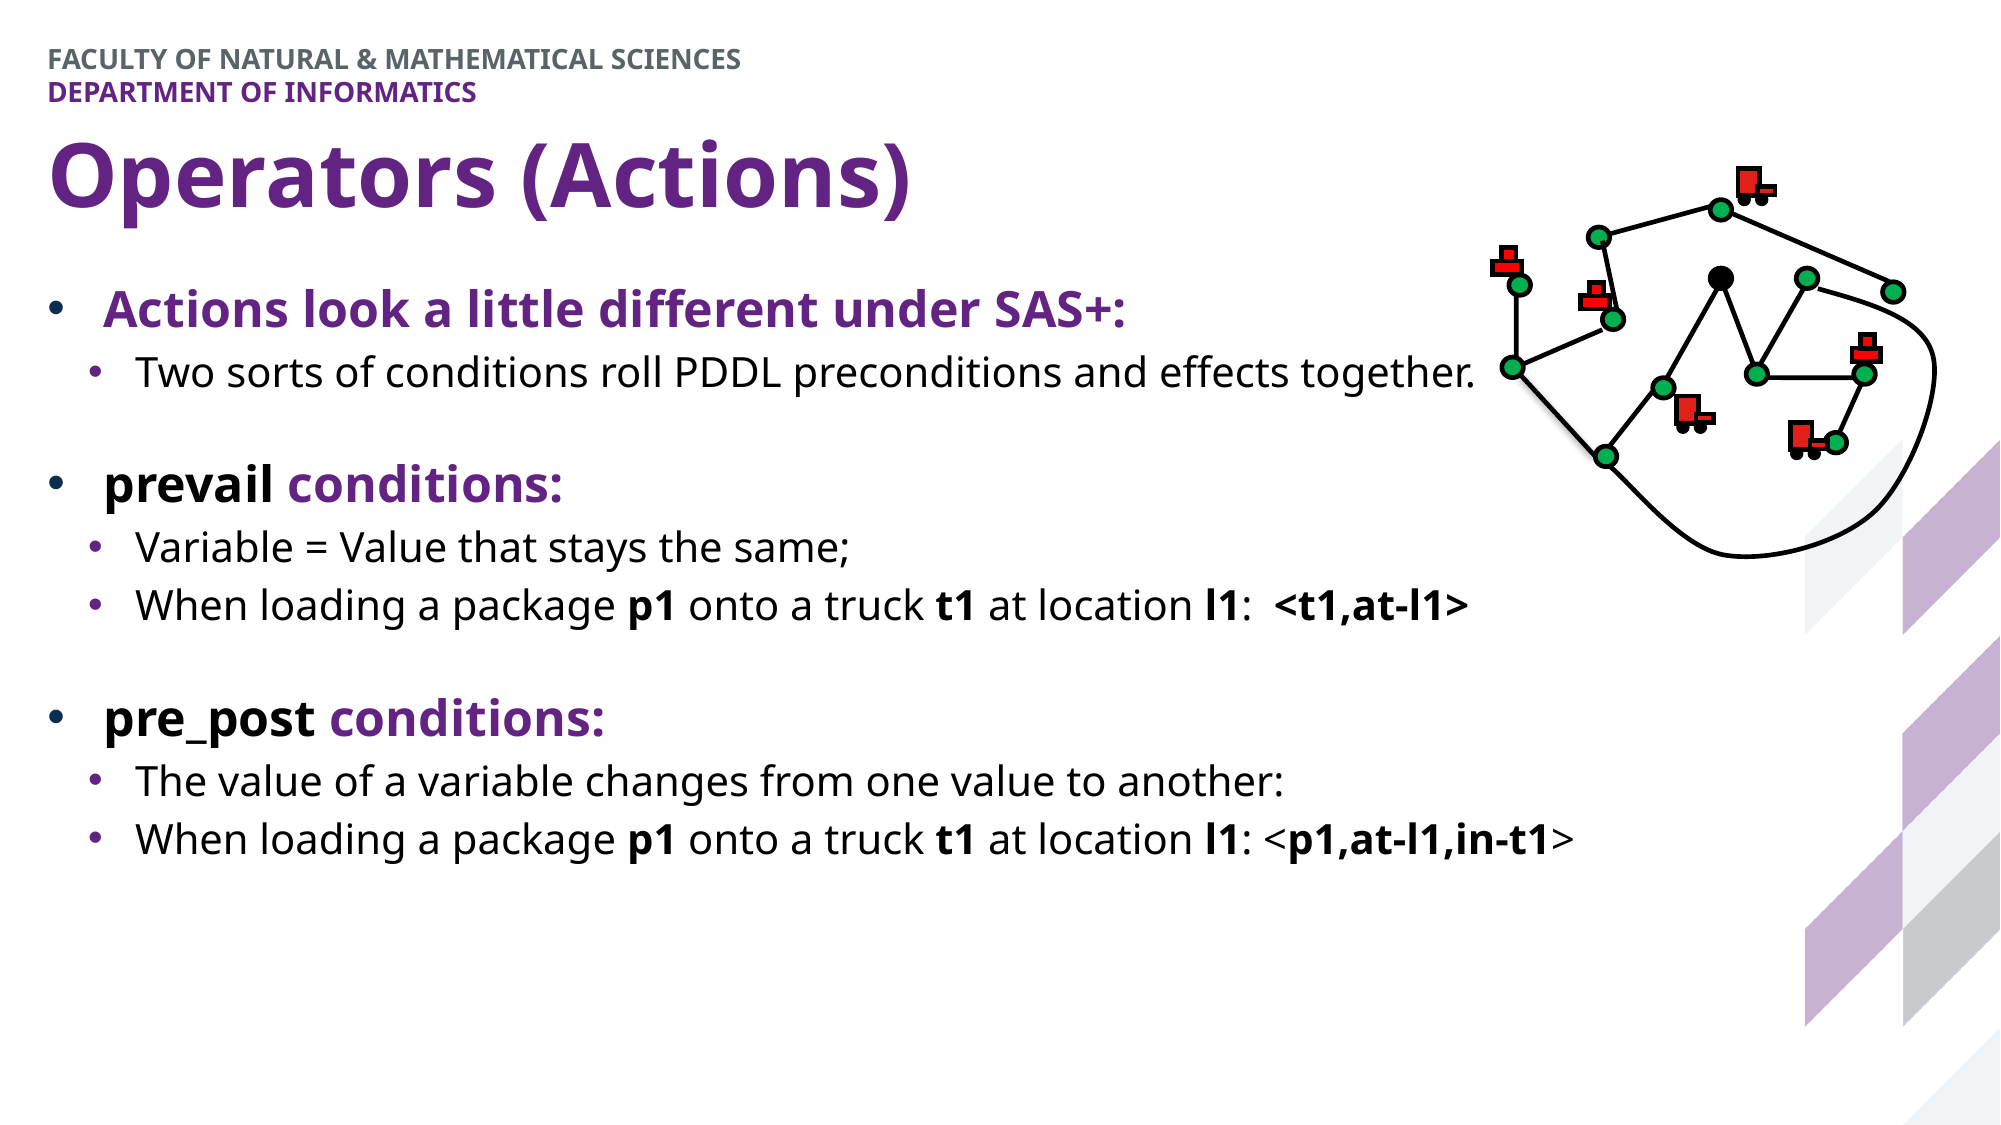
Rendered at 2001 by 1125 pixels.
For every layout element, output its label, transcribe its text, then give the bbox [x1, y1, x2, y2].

title Operators (Actions) [47, 118, 1772, 237]
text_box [1492, 168, 1943, 563]
list Actions look a little different under SAS+: Two sorts of conditions roll PDDL preconditions and effects together. prevail conditions: Variable = Value that stays the same; When loading a package p1 onto a truck t1 at location l1: <t1,at-l1> pre_post conditions: The value of a variable changes from one value to another: When loading a package p1 onto a truck t1 at location l1: <p1,at-l1,in-t1> [47, 279, 1772, 1024]
